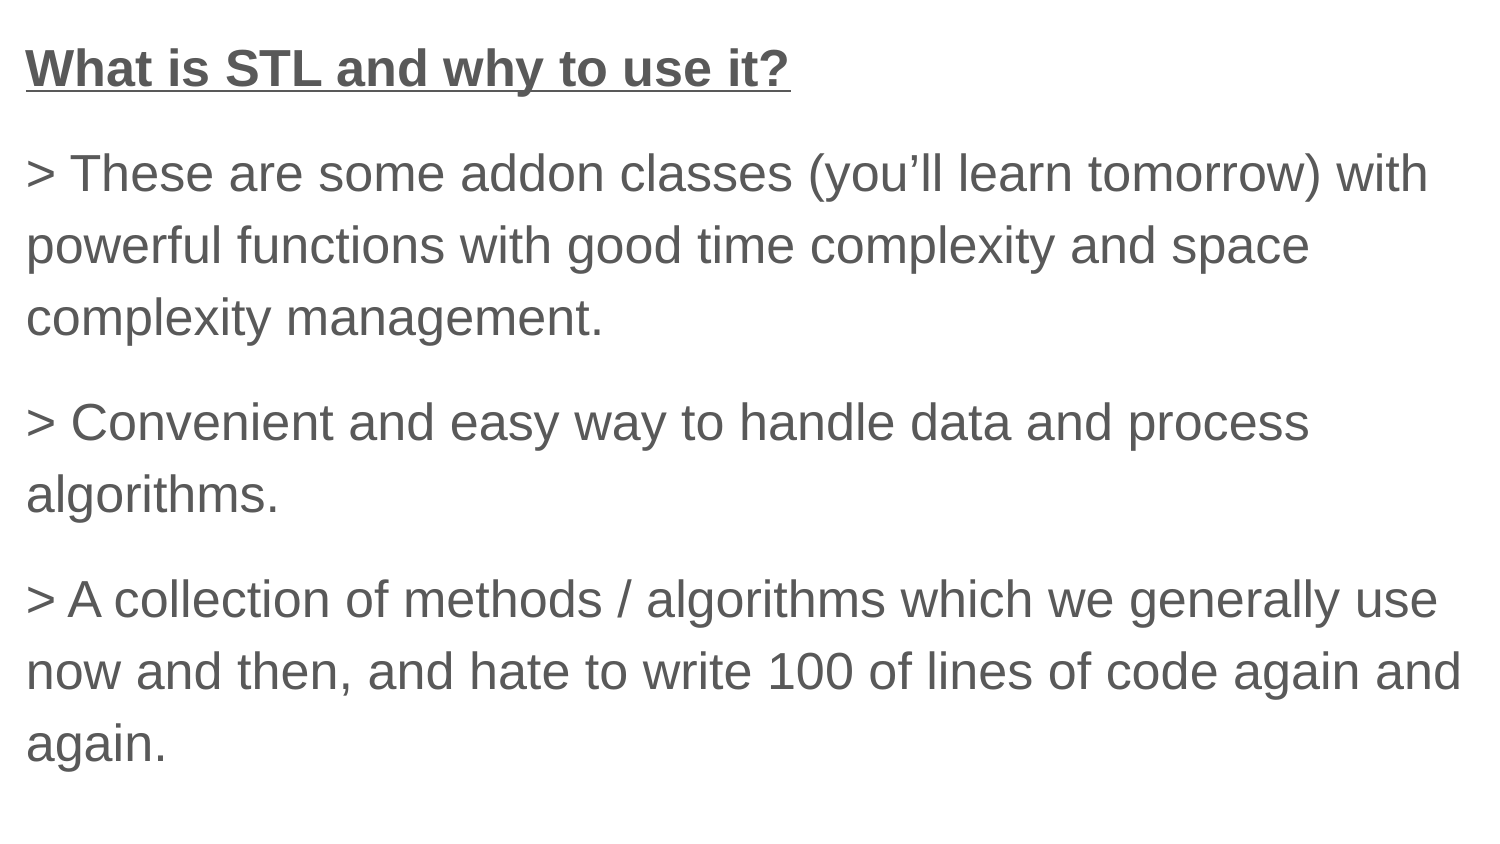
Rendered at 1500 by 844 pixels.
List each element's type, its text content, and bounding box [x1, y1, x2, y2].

list What is STL and why to use it? > These are some addon classes (you’ll learn tomorrow) with powerful functions with good time complexity and space complexity management. > Convenient and easy way to handle data and process algorithms. > A collection of methods / algorithms which we generally use now and then, and hate to write 100 of lines of code again and again. [10, 10, 1488, 831]
